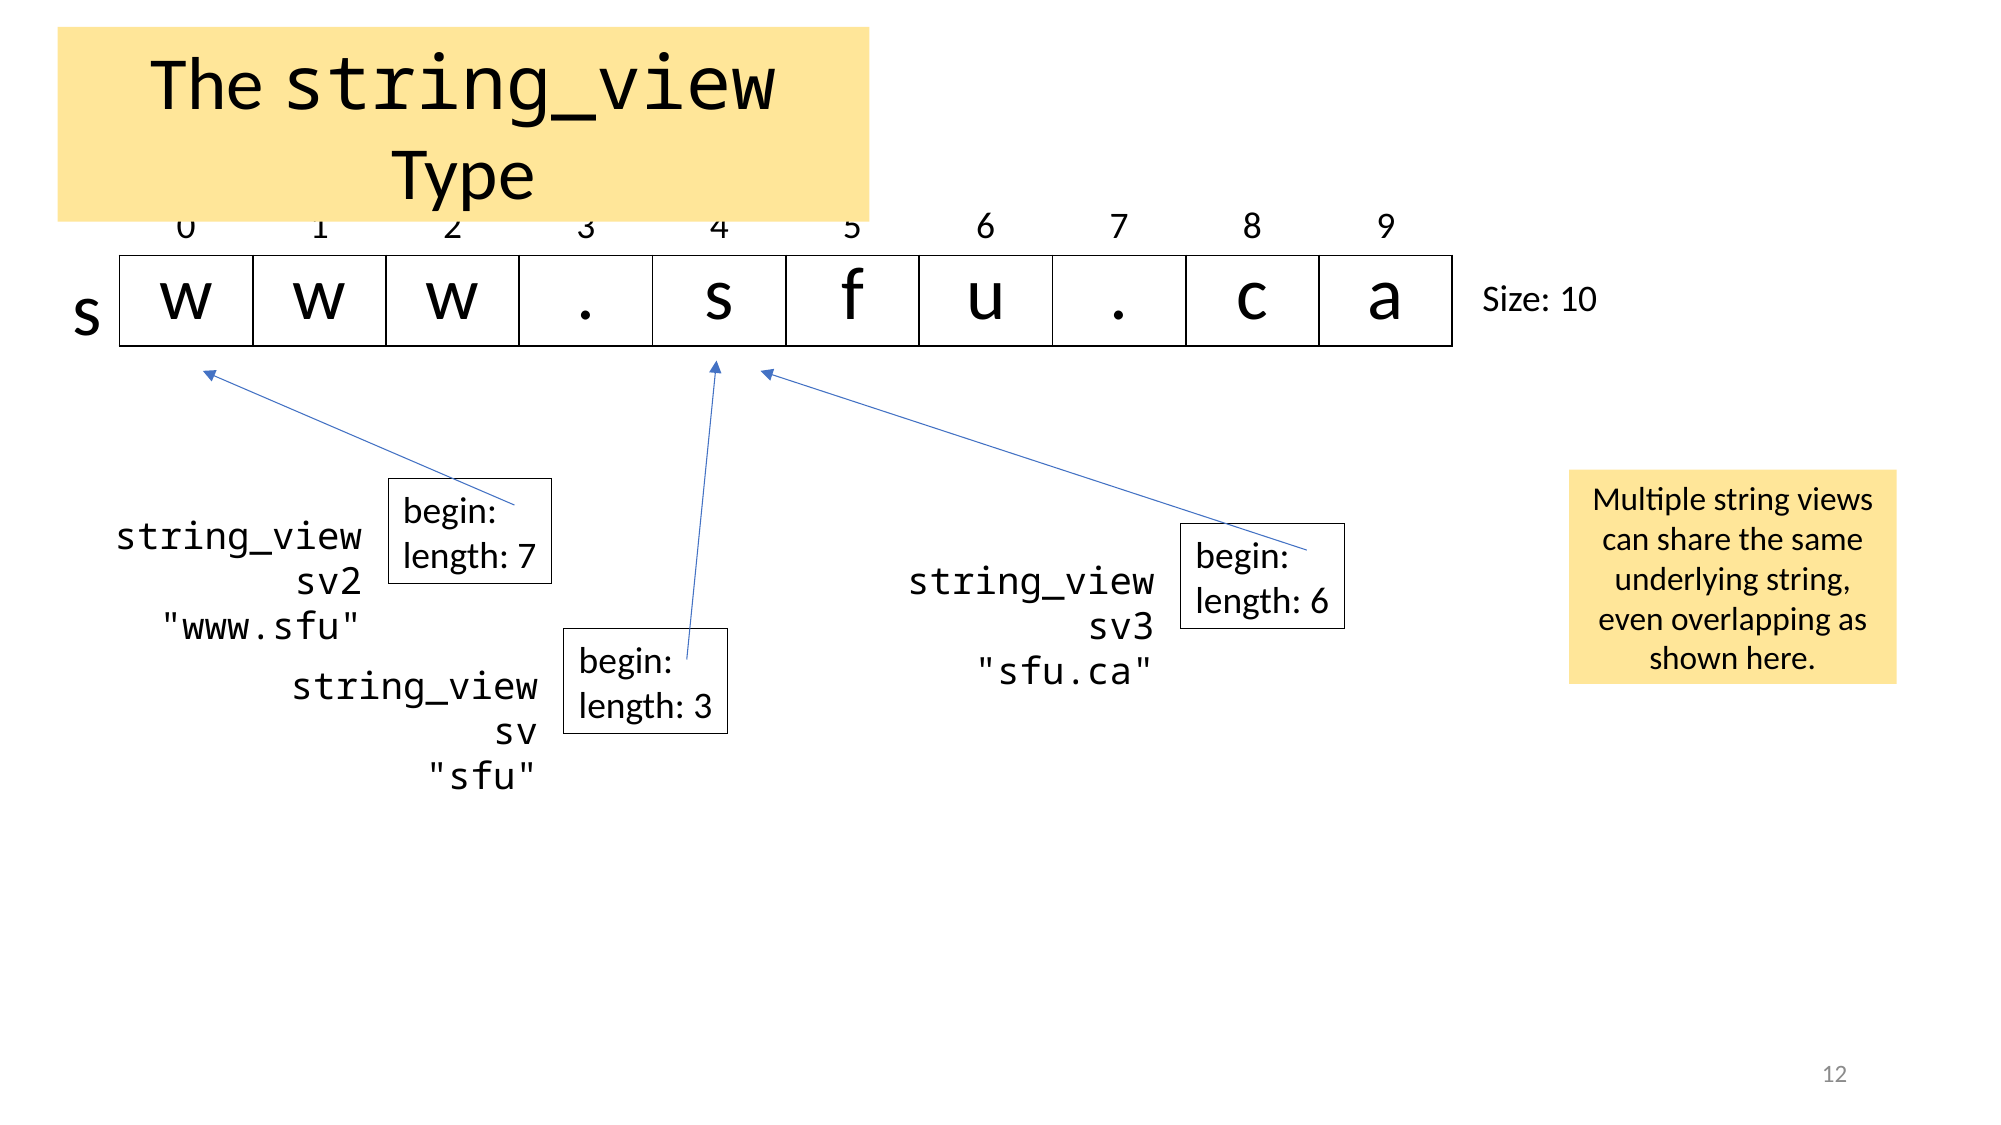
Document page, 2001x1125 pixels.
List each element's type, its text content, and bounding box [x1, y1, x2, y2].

slide_number 12 [1412, 1042, 1863, 1103]
table_cell w [120, 256, 252, 345]
table_cell s [653, 256, 785, 345]
text_box The string_view Type [57, 26, 870, 222]
table_header 5 [786, 189, 919, 255]
text_box begin: length: 6 [1180, 523, 1345, 629]
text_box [760, 370, 1307, 551]
text_box Multiple string views can share the same underlying string, even overlapping as shown here. [1569, 469, 1897, 684]
table_cell w [254, 256, 385, 345]
text_box string_view sv3 "sfu.ca" [819, 551, 1170, 700]
table_header 8 [1186, 189, 1319, 255]
table_cell c [1187, 256, 1318, 345]
table_cell f [787, 256, 918, 345]
table_cell . [1053, 256, 1185, 345]
text_box s [58, 252, 118, 358]
table_header 7 [1052, 189, 1186, 255]
table_header 6 [919, 189, 1052, 255]
text_box Size: 10 [1467, 267, 1613, 327]
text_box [202, 370, 515, 506]
table_header 3 [519, 222, 653, 255]
text_box string_view sv "sfu" [231, 654, 553, 805]
table_header 2 [386, 222, 519, 255]
table_cell a [1320, 256, 1451, 345]
table_cell w [387, 256, 518, 345]
table_header 1 [253, 222, 386, 255]
text_box string_view sv2 "www.sfu" [26, 505, 377, 655]
table_cell u [920, 256, 1052, 345]
table_cell . [520, 256, 652, 345]
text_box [686, 360, 717, 660]
table_header 4 [653, 222, 786, 255]
table_header 9 [1319, 189, 1452, 255]
text_box begin: length: 7 [388, 478, 552, 584]
table_header 0 [119, 222, 253, 255]
text_box begin: length: 3 [563, 628, 728, 734]
